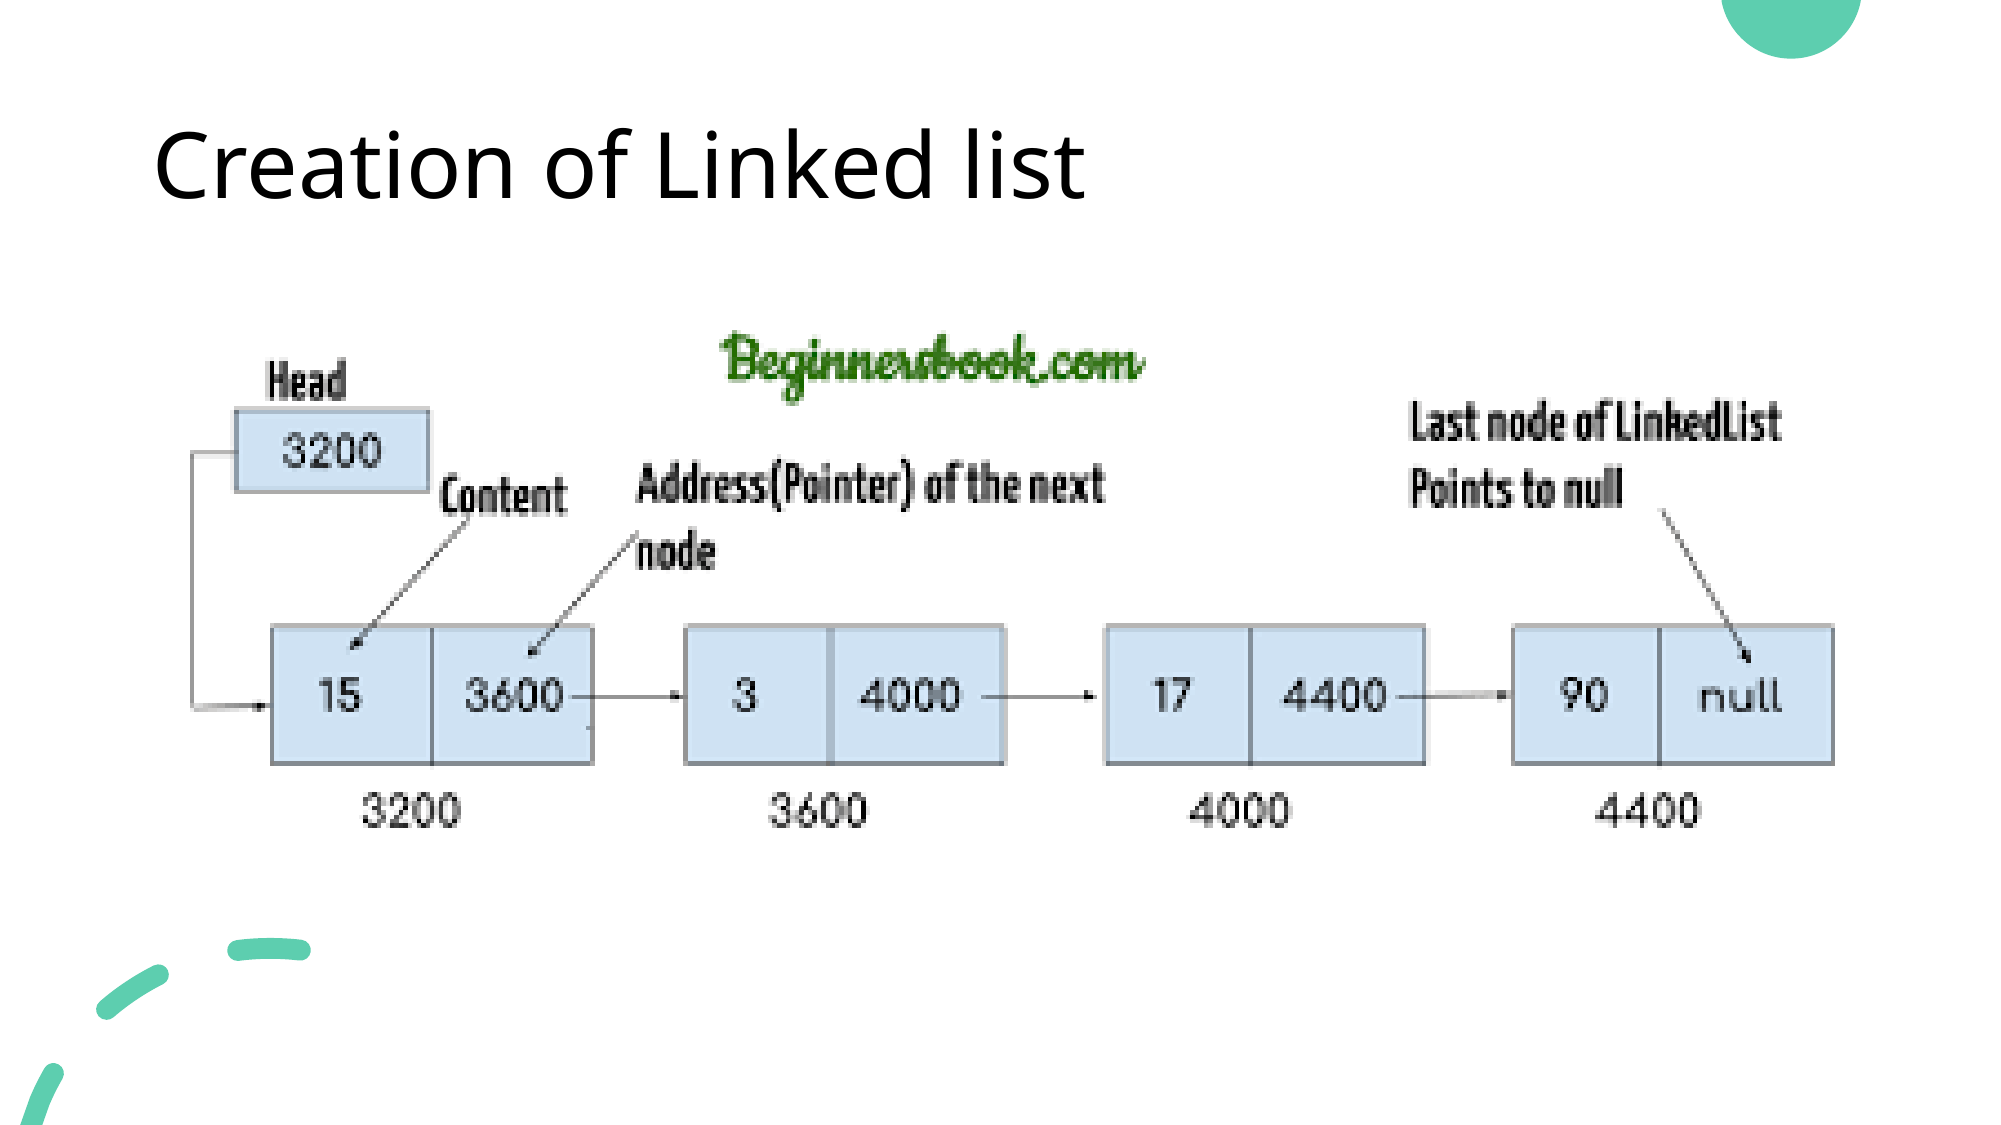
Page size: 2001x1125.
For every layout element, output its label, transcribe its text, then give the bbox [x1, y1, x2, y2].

title Creation of Linked list [137, 59, 1863, 278]
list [137, 326, 1858, 905]
